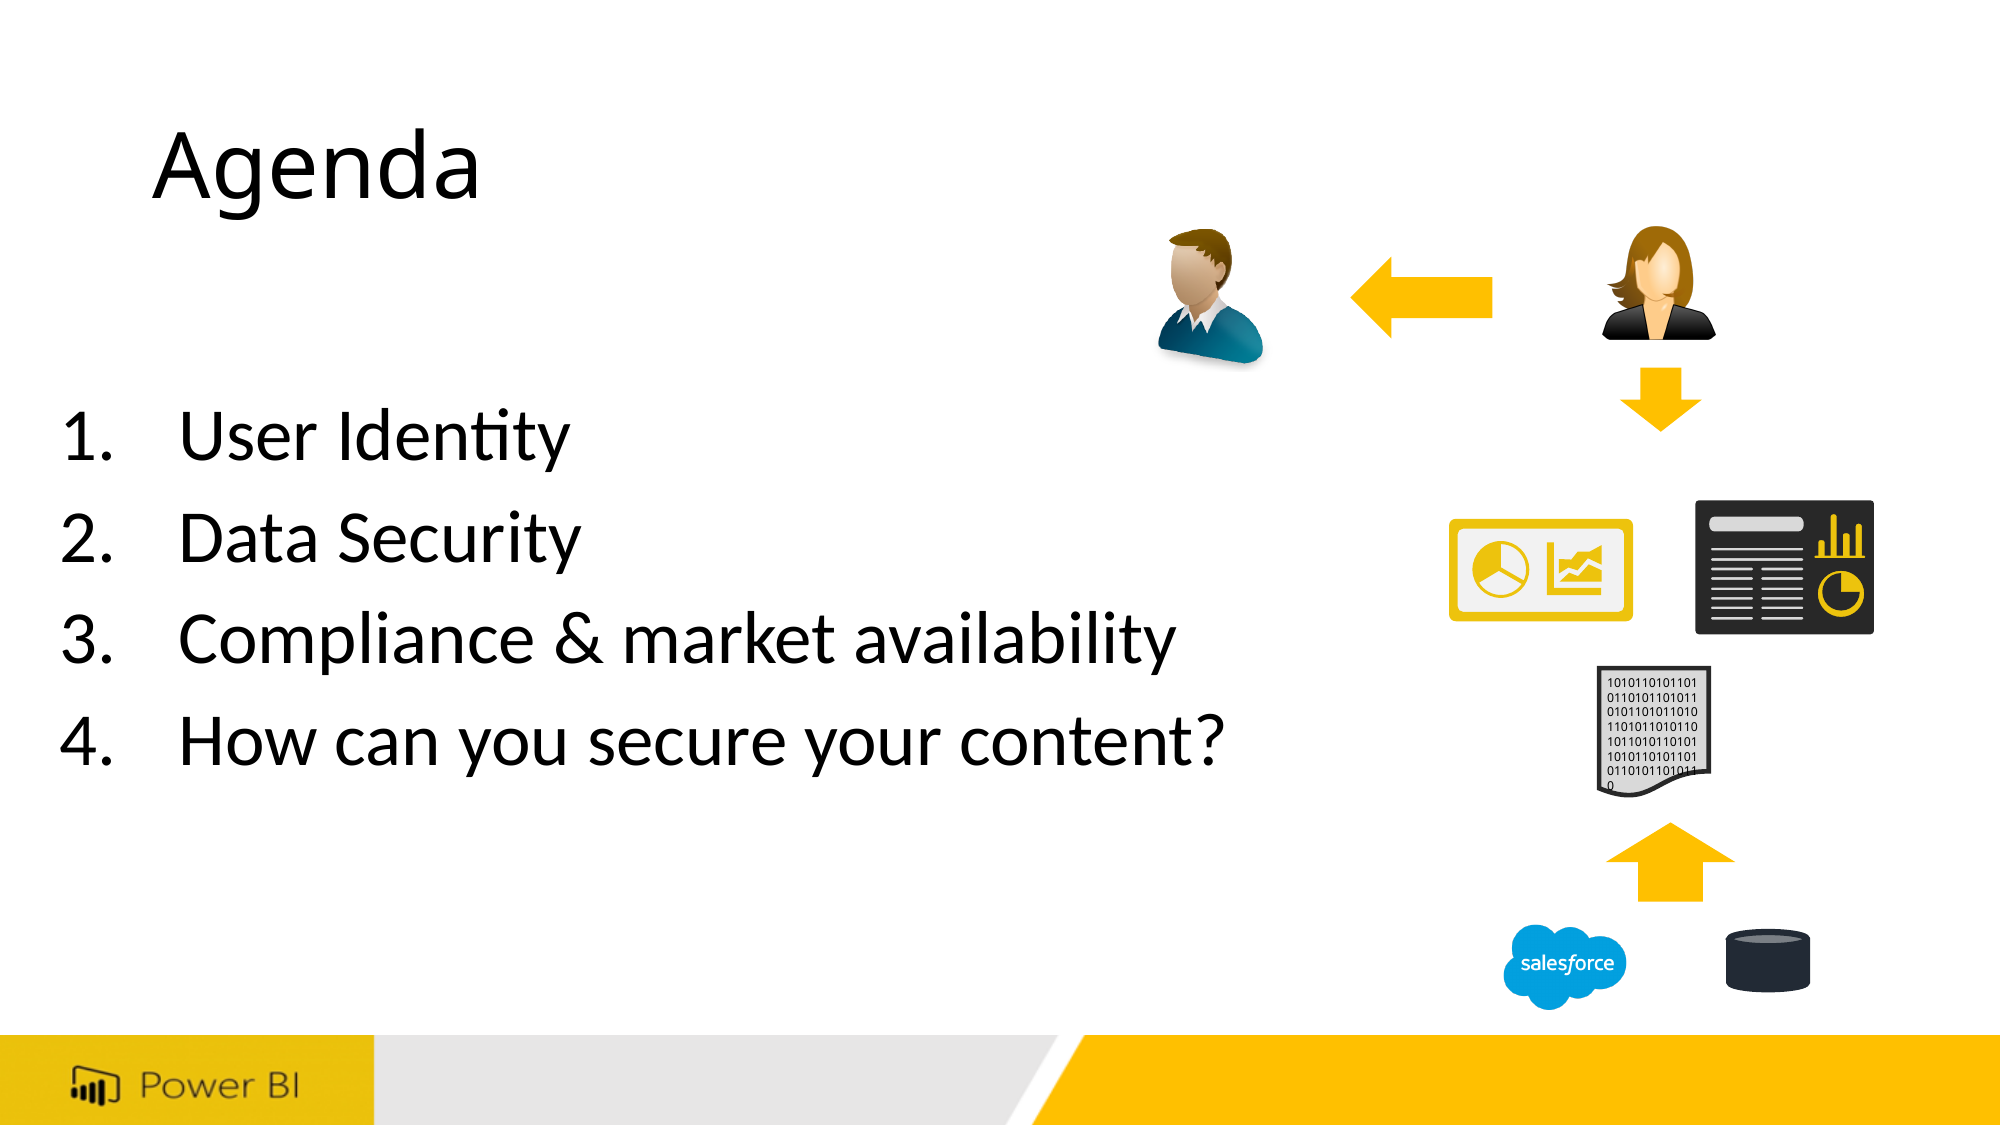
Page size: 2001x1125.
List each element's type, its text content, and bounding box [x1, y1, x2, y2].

picture [0, 1035, 2000, 1125]
picture [1136, 226, 1283, 373]
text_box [1392, 464, 1944, 849]
title Agenda [137, 59, 1863, 195]
text_box [1727, 930, 1809, 991]
text_box [1348, 254, 1494, 341]
picture [1502, 923, 1628, 1012]
text_box [1602, 849, 1740, 903]
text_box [1602, 226, 1716, 432]
list User Identity Data Security Compliance & market availability How can you secure your content? [44, 195, 1957, 787]
